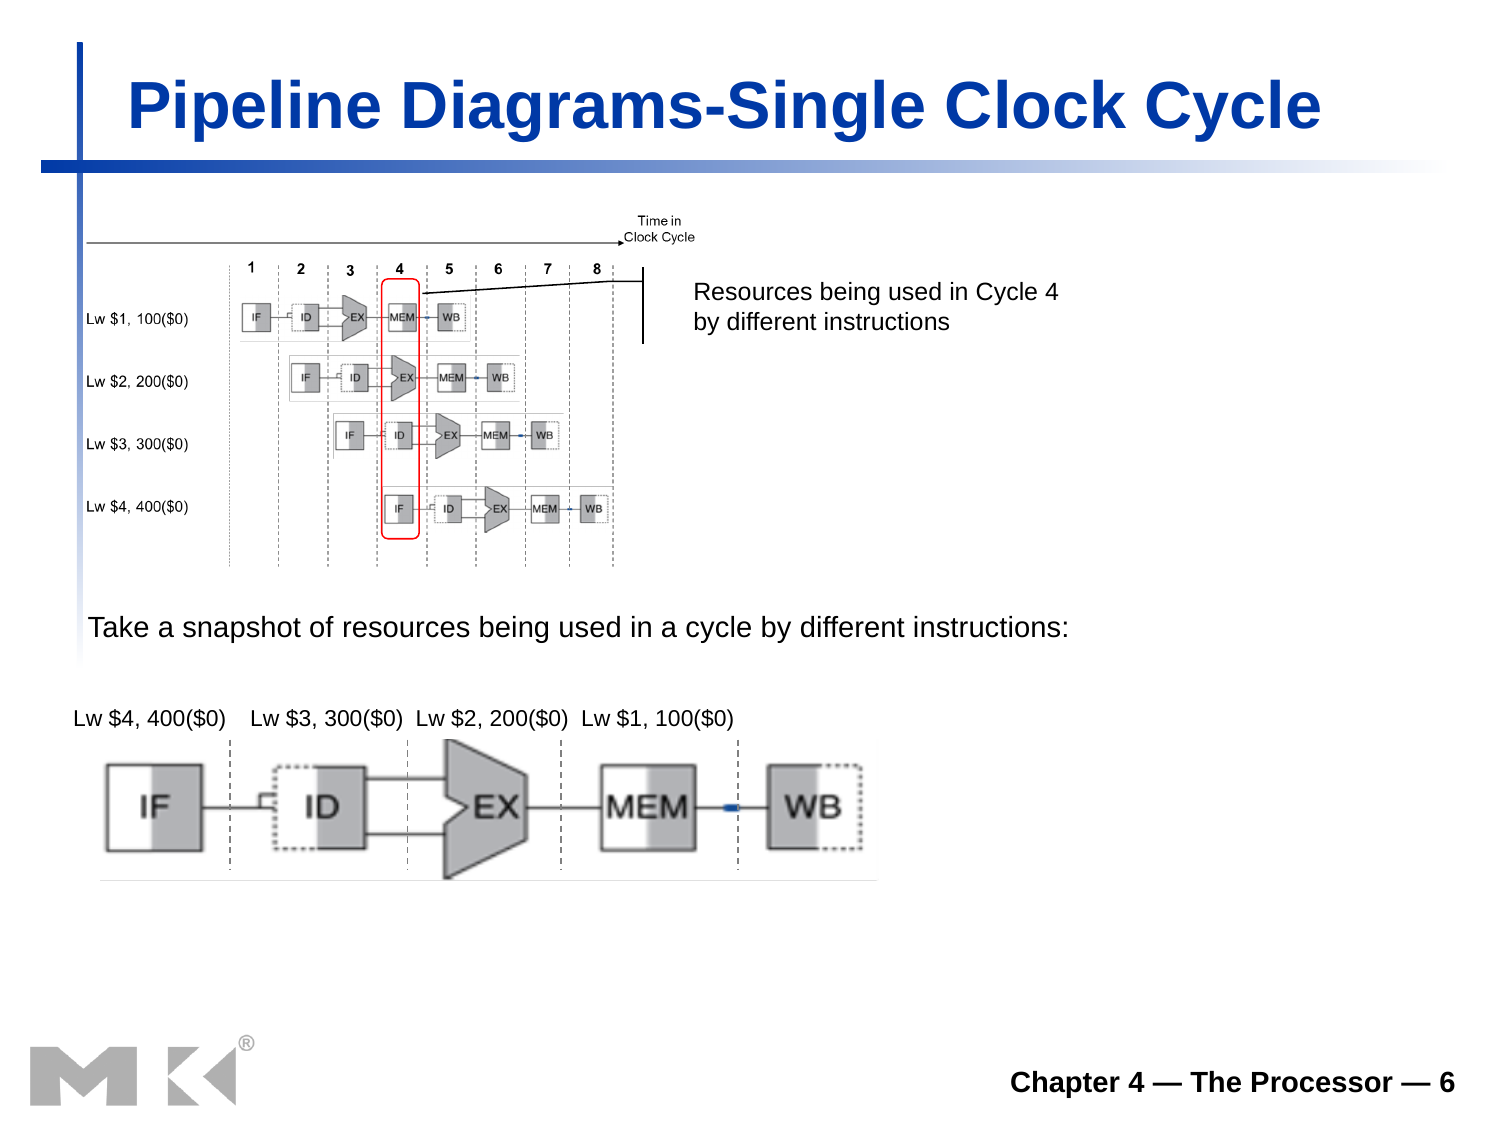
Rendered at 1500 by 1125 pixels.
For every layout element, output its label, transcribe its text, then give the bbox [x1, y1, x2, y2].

text_box Resources being used in Cycle 4 by different instructions [708, 267, 1104, 344]
picture [29, 1034, 255, 1106]
text_box Lw $1, 100($0) [566, 695, 750, 738]
text_box Lw $3, 300($0) [235, 695, 400, 738]
text_box Lw $2, 200($0) [400, 695, 566, 738]
picture [100, 739, 881, 882]
footer Chapter 4 — The Processor — 6 [277, 1046, 1471, 1106]
text_box Lw $4, 400($0) [58, 695, 235, 738]
text_box Take a snapshot of resources being used in a cycle by different instructions: [72, 600, 1086, 651]
picture [76, 207, 703, 568]
title Pipeline Diagrams-Single Clock Cycle [112, 53, 1468, 149]
